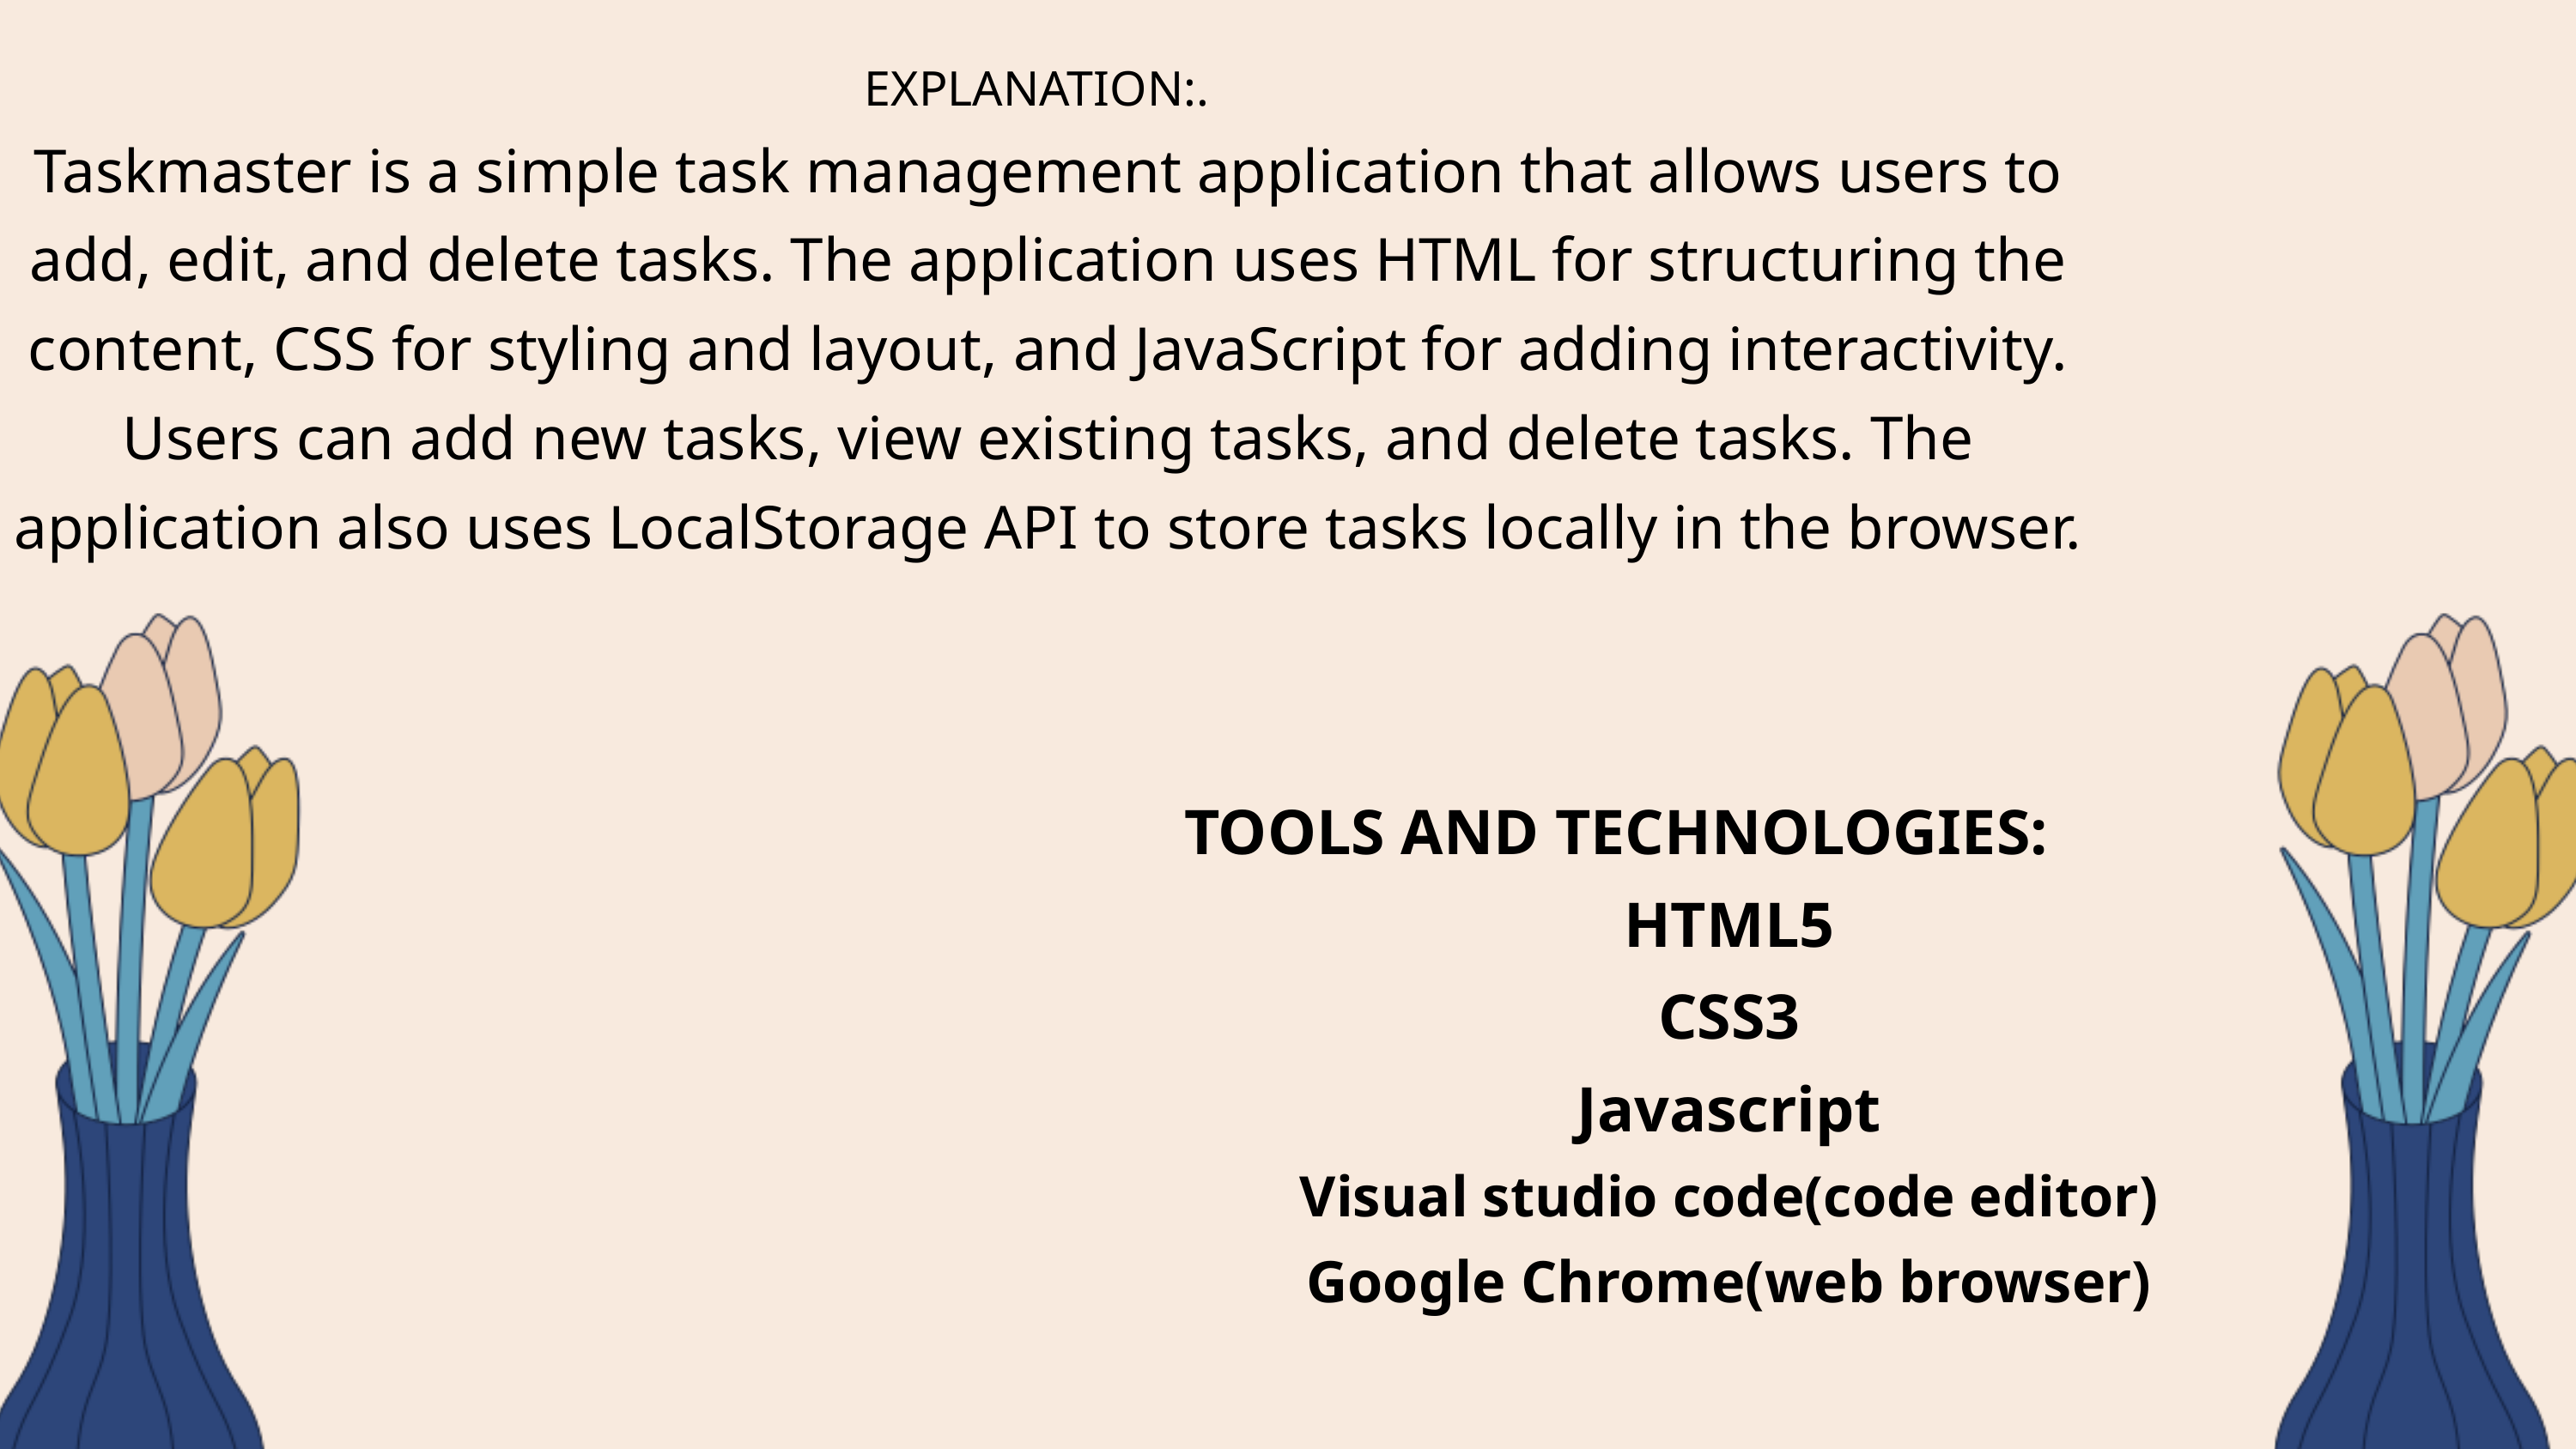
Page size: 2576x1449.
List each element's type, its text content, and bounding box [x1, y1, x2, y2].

text_box [0, 612, 302, 1449]
text_box EXPLANATION:. Taskmaster is a simple task management application that allows users to add, edit, and delete tasks. The application uses HTML for structuring the content, CSS for styling and layout, and JavaScript for adding interactivity. Users can add new tasks, view existing tasks, and delete tasks. The application also uses LocalStorage API to store tasks locally in the browser. [9, 43, 2089, 561]
text_box [2274, 612, 2576, 1449]
text_box TOOLS AND TECHNOLOGIES: HTML5 CSS3 Javascript Visual studio code(code editor) Google Chrome(web browser) [1184, 774, 2275, 1314]
